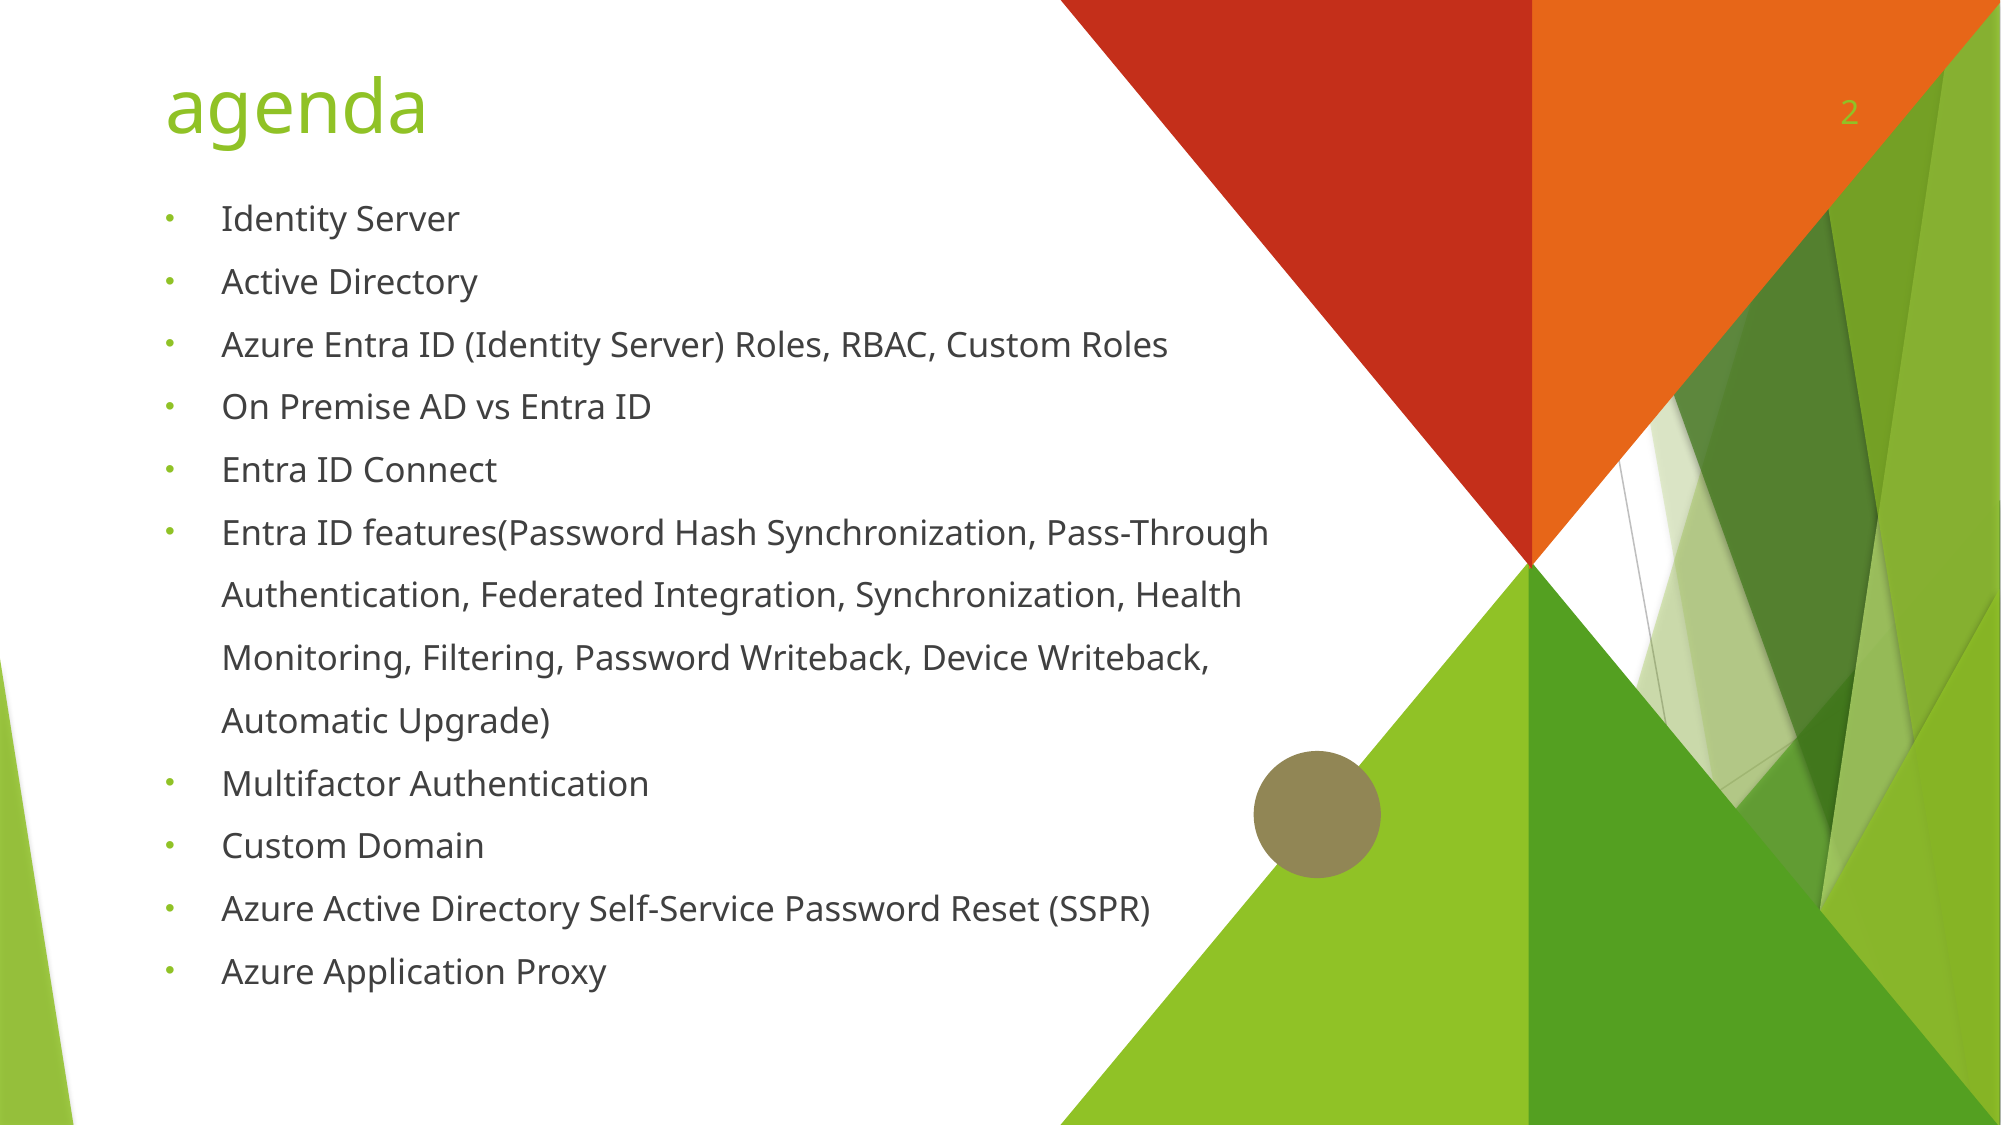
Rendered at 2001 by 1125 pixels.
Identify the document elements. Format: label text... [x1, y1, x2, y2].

list Identity Server Active Directory Azure Entra ID (Identity Server) Roles, RBAC, Custom Roles On Premise AD vs Entra ID Entra ID Connect Entra ID features(Password Hash Synchronization, Pass-Through Authentication, Federated Integration, Synchronization, Health Monitoring, Filtering, Password Writeback, Device Writeback, Automatic Upgrade) Multifactor Authentication Custom Domain Azure Active Directory Self-Service Password Reset (SSPR) Azure Application Proxy [150, 175, 1399, 992]
slide_number 2 [1699, 75, 1875, 153]
title agenda [150, 58, 1230, 175]
